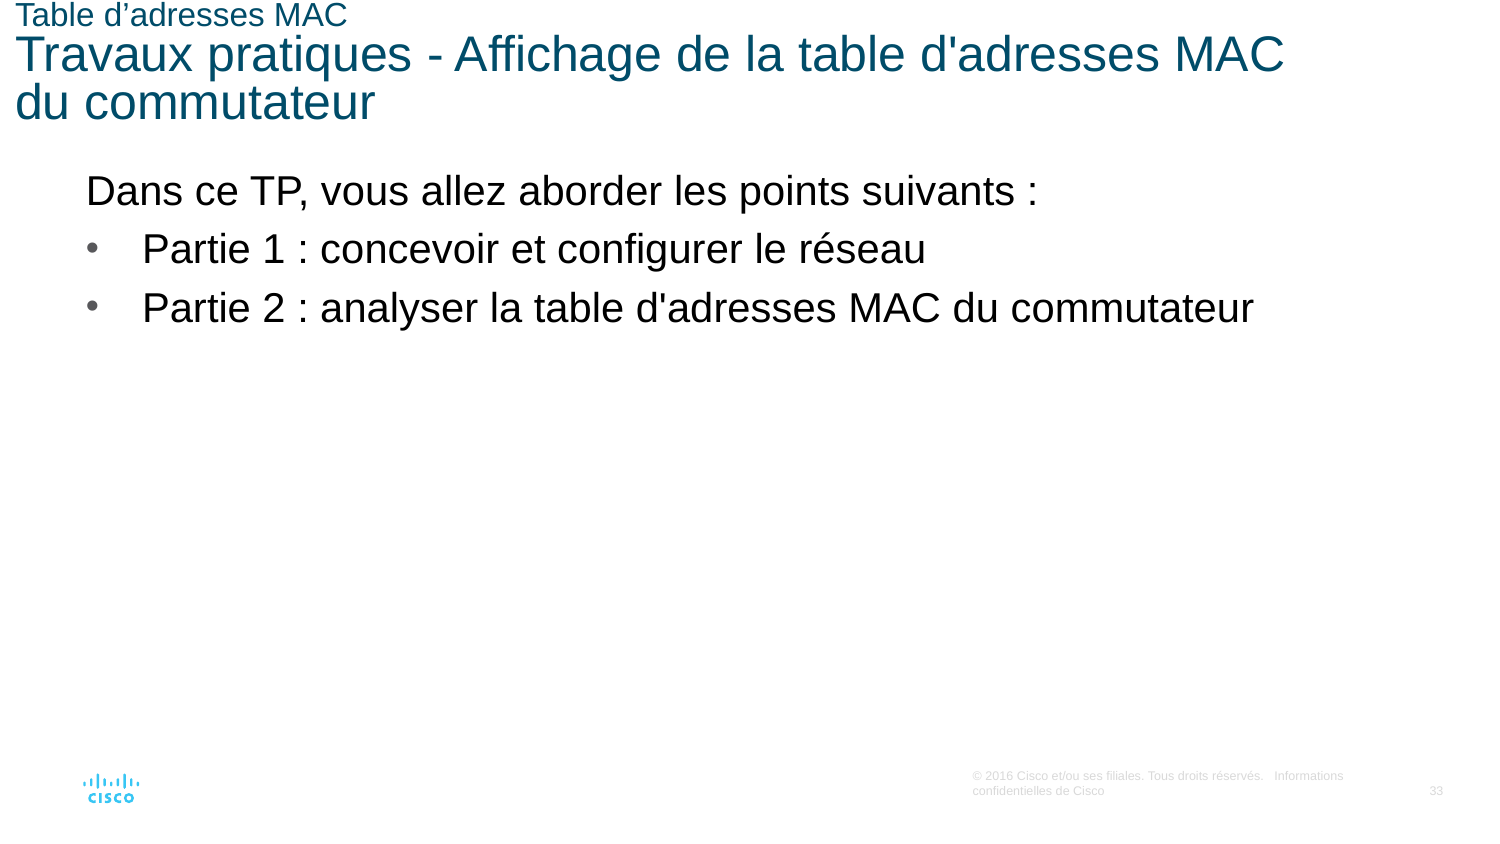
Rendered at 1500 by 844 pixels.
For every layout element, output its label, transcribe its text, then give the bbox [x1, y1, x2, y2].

title Table d’adresses MAC Travaux pratiques - Affichage de la table d'adresses MAC du commutateur [0, 5, 1369, 126]
list Dans ce TP, vous allez aborder les points suivants : Partie 1 : concevoir et configurer le réseau Partie 2 : analyser la table d'adresses MAC du commutateur [70, 156, 1430, 661]
